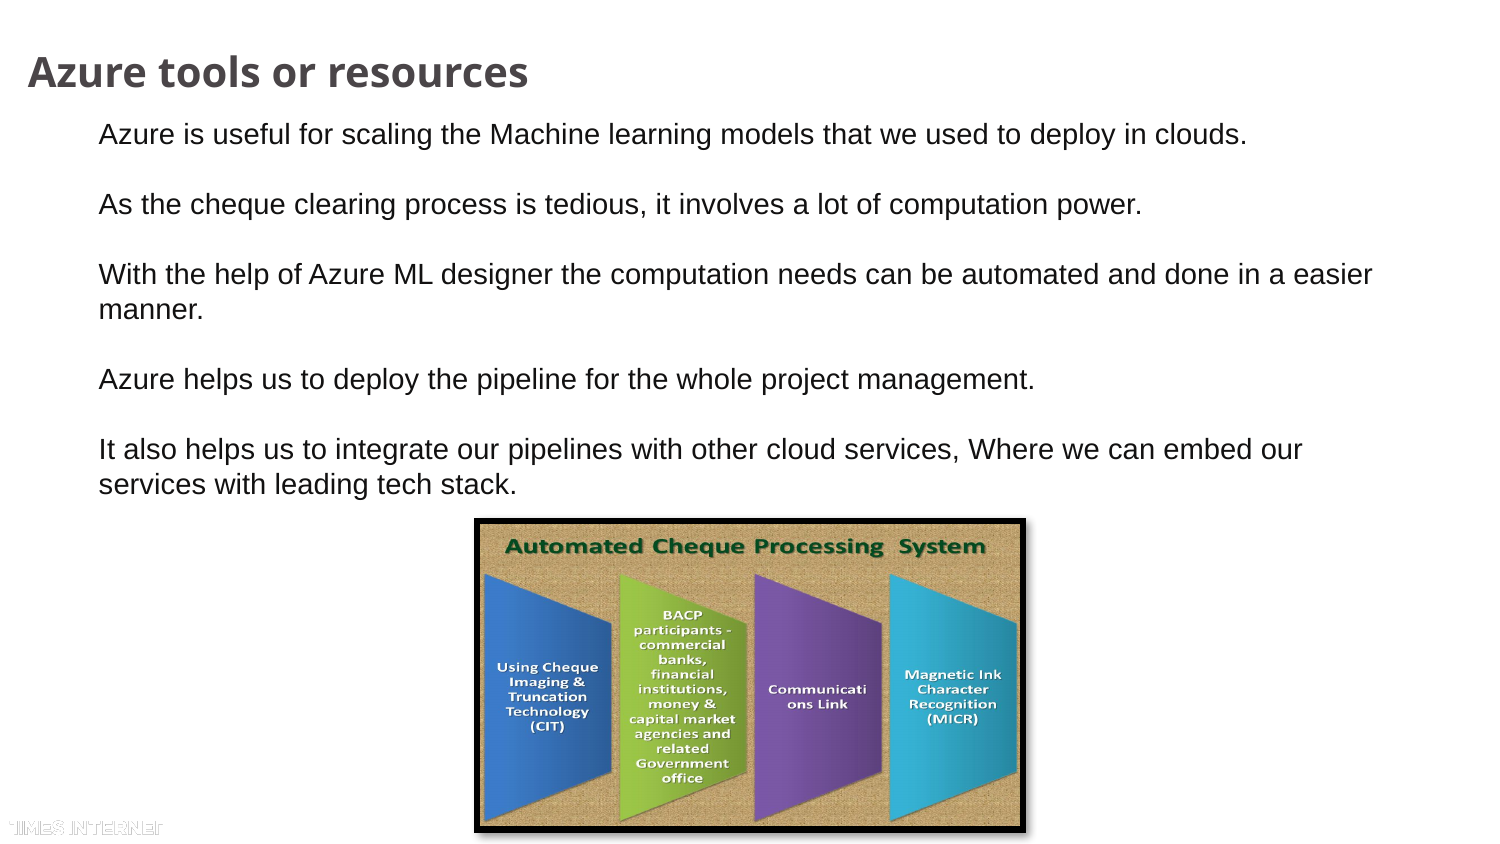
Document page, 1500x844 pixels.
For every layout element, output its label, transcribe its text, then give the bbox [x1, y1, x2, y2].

picture [8, 818, 164, 837]
picture [479, 523, 1020, 827]
title Azure tools or resources [12, 31, 1372, 126]
title Azure is useful for scaling the Machine learning models that we used to deploy in clouds. As the cheque clearing process is tedious, it involves a lot of computation power. With the help of Azure ML designer the computation needs can be automated and done in a easier manner. Azure helps us to deploy the pipeline for the whole project management. It also helps us to integrate our pipelines with other cloud services, Where we can embed our services with leading tech stack. [83, 100, 1417, 648]
